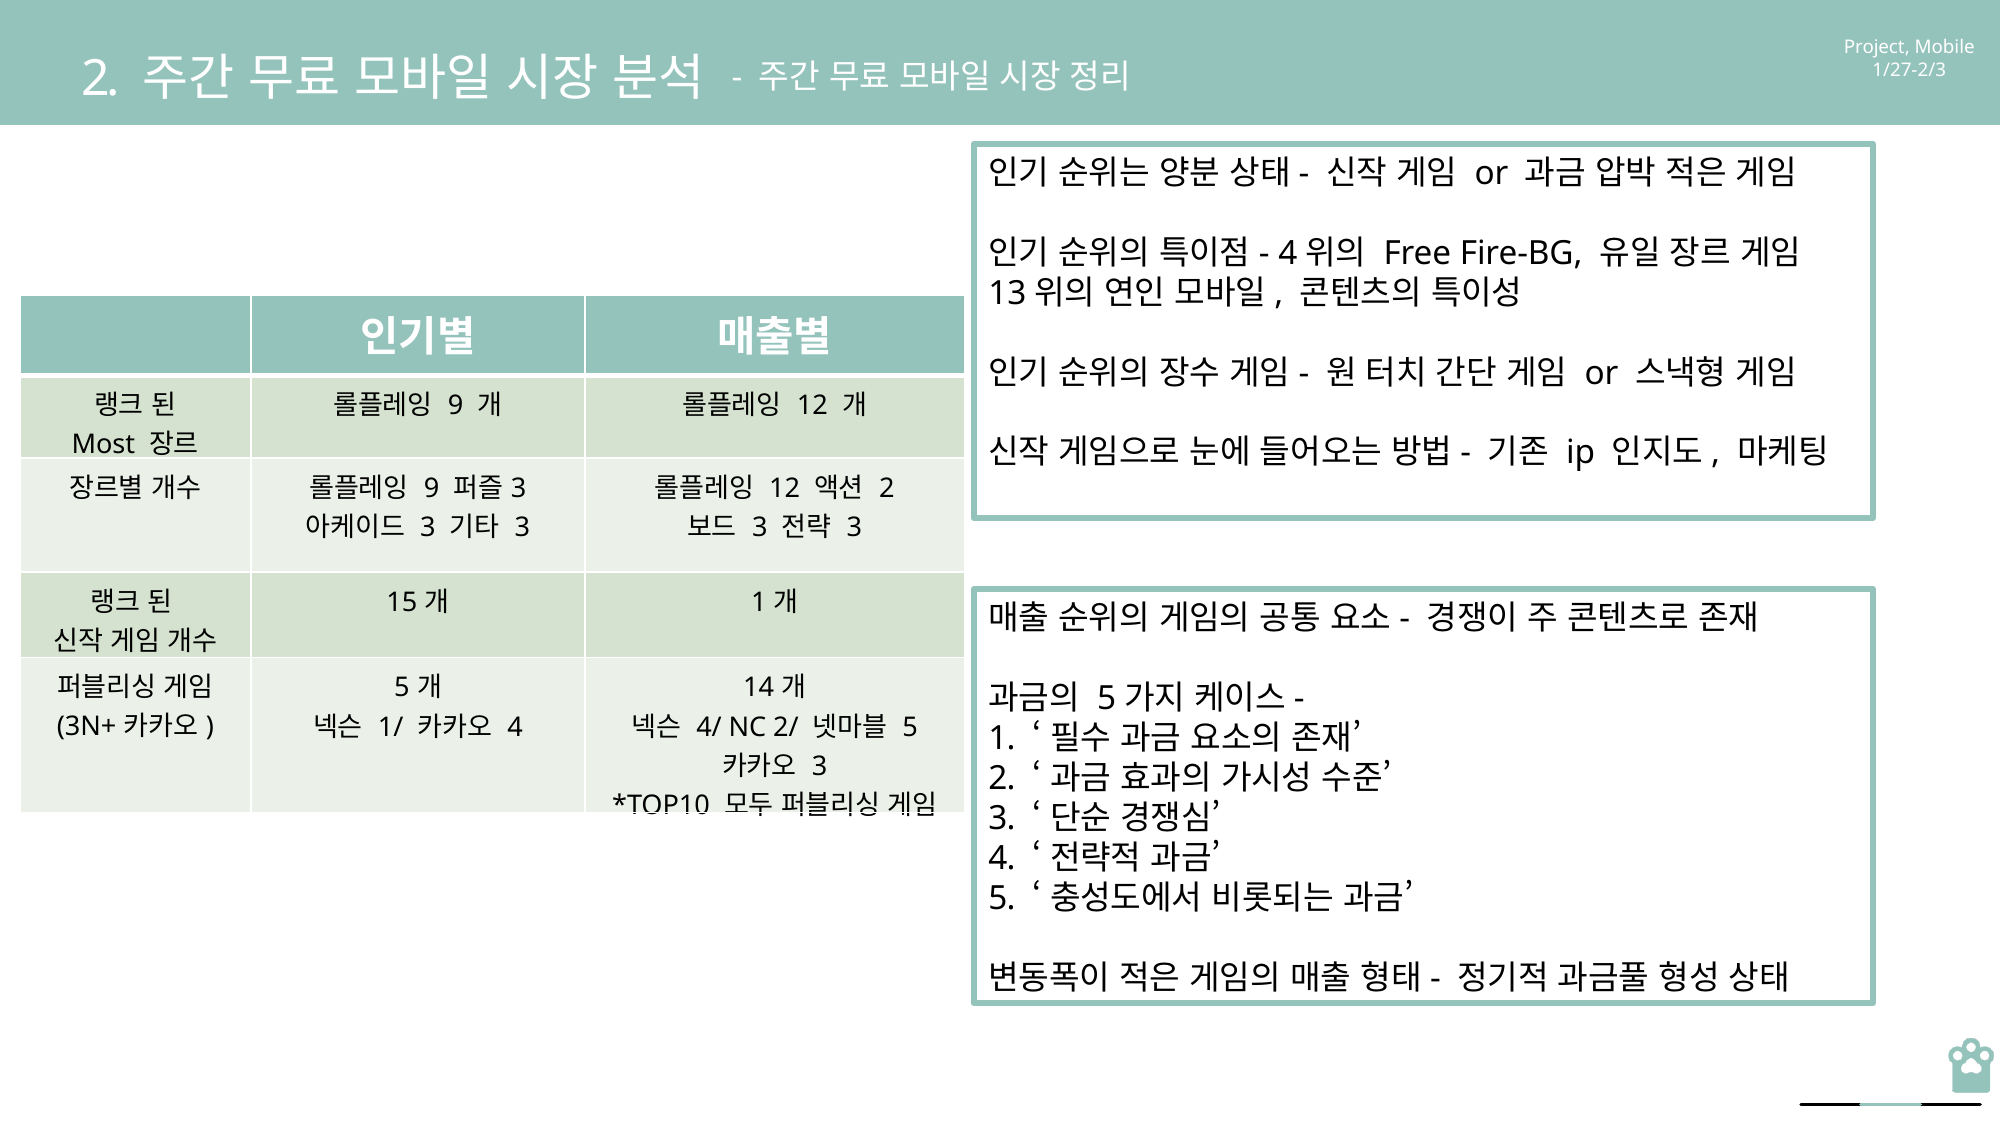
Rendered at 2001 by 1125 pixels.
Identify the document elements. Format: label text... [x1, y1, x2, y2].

table_header [21, 296, 250, 373]
table_cell 롤플레잉 9 개 [252, 378, 584, 457]
table_cell 5개 넥슨 1/ 카카오 4 [252, 658, 584, 812]
table_cell 롤플레잉 12 액션 2 보드 3 전략 3 [586, 459, 964, 571]
table_cell 1개 [586, 573, 964, 657]
table_header 인기별 [252, 296, 584, 373]
picture [1936, 1034, 2001, 1105]
table_header 매출별 [586, 296, 964, 373]
table_cell 랭크 된 Most 장르 [21, 378, 250, 457]
text_box 인기 순위는 양분 상태- 신작 게임 or 과금 압박 적은 게임 인기 순위의 특이점- 4위의 Free Fire-BG, 유일 장르 게임 13위의 연인 모바일, 콘텐츠의 특이성 인기 순위의 장수 게임- 원 터치 간단 게임 or 스낵형 게임 신작 게임으로 눈에 들어오는 방법- 기존 ip 인지도, 마케팅 [973, 143, 1873, 518]
text_box - 주간 무료 모바일 시장 정리 [716, 47, 1147, 103]
table_cell 롤플레잉 9 퍼즐3 아케이드 3 기타 3 [252, 459, 584, 571]
text_box 매출 순위의 게임의 공통 요소- 경쟁이 주 콘텐츠로 존재 과금의 5가지 케이스- ‘필수 과금 요소의 존재’ ‘과금 효과의 가시성 수준’ ‘단순 경쟁심’ ‘전략적 과금’ ‘충성도에서 비롯되는 과금’ 변동폭이 적은 게임의 매출 형태- 정기적 과금풀 형성 상태 [973, 589, 1873, 1004]
table_cell 15개 [252, 573, 584, 657]
table_cell 장르별 개수 [21, 459, 250, 571]
text_box 2. 주간 무료 모바일 시장 분석 [66, 37, 720, 113]
table_cell 퍼블리싱 게임 (3N+카카오) [21, 658, 250, 812]
table_cell 랭크 된 신작 게임 개수 [21, 573, 250, 657]
table_cell 롤플레잉 12 개 [586, 378, 964, 457]
table_cell 14개 넥슨 4/ NC 2/ 넷마블 5 카카오 3 *TOP10 모두 퍼블리싱 게임 [586, 658, 964, 812]
